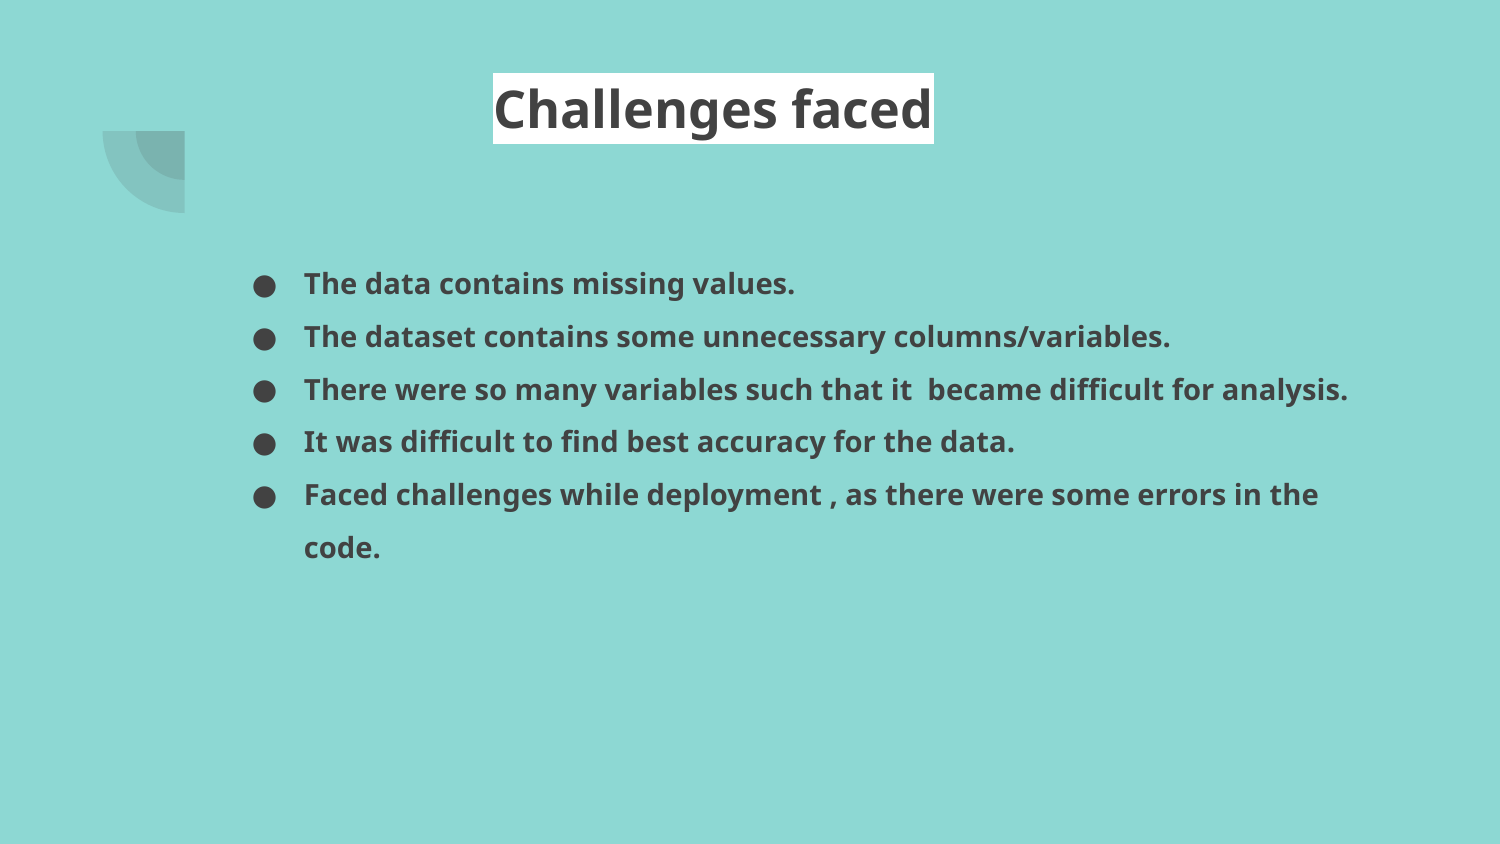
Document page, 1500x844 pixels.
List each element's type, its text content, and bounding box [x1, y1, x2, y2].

list The data contains missing values. The dataset contains some unnecessary columns/variables. There were so many variables such that it became difficult for analysis. It was difficult to find best accuracy for the data. Faced challenges while deployment , as there were some errors in the code. [213, 233, 1368, 772]
title Challenges faced [478, 61, 1022, 171]
